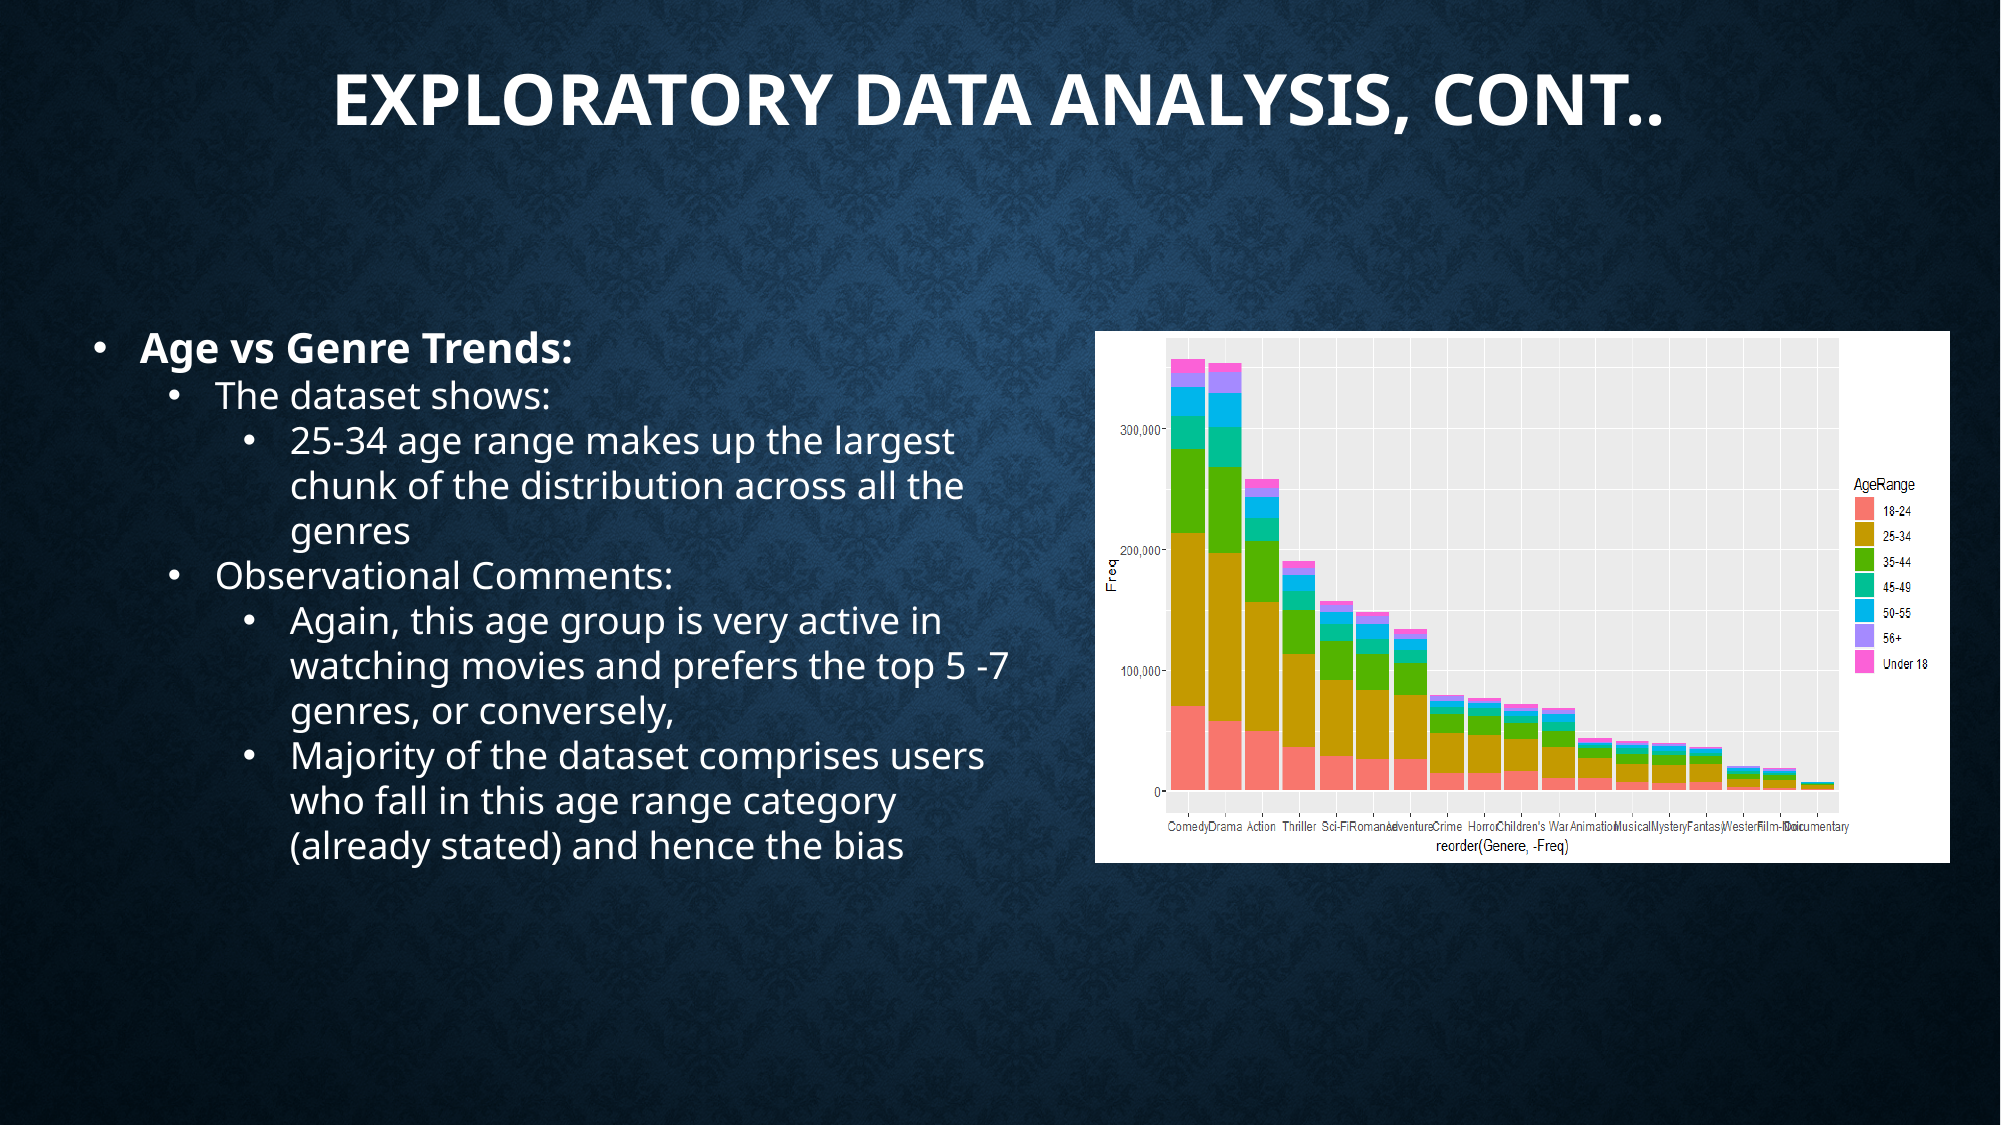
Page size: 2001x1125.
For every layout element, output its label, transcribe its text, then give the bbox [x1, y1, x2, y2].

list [1095, 331, 1950, 864]
title Exploratory data analysis, cont.. [149, 0, 1849, 212]
text_box Age vs Genre Trends: The dataset shows: 25-34 age range makes up the largest chunk of the distribution across all the genres Observational Comments: Again, this age group is very active in watching movies and prefers the top 5 -7 genres, or conversely, Majority of the dataset comprises users who fall in this age range category (already stated) and hence the bias [78, 314, 1043, 875]
